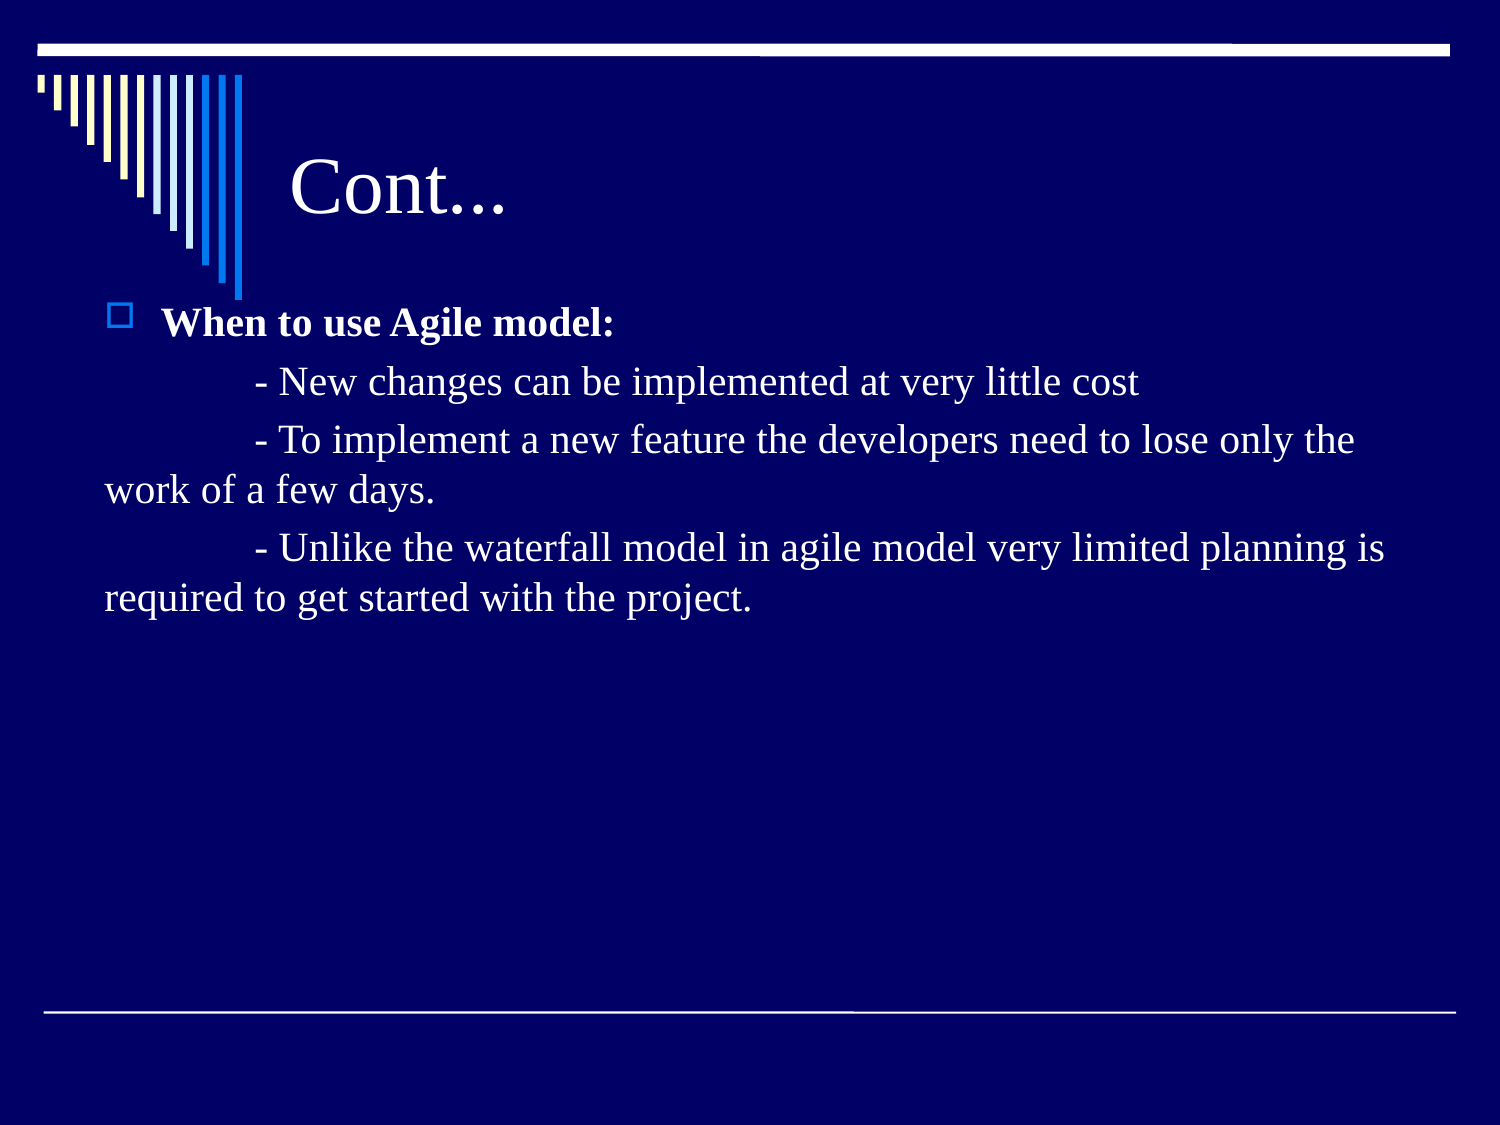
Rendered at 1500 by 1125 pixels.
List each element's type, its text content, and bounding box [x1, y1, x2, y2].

list When to use Agile model: - New changes can be implemented at very little cost - To implement a new feature the developers need to lose only the work of a few days. - Unlike the waterfall model in agile model very limited planning is required to get started with the project. [89, 287, 1426, 963]
title Cont... [274, 74, 1426, 287]
